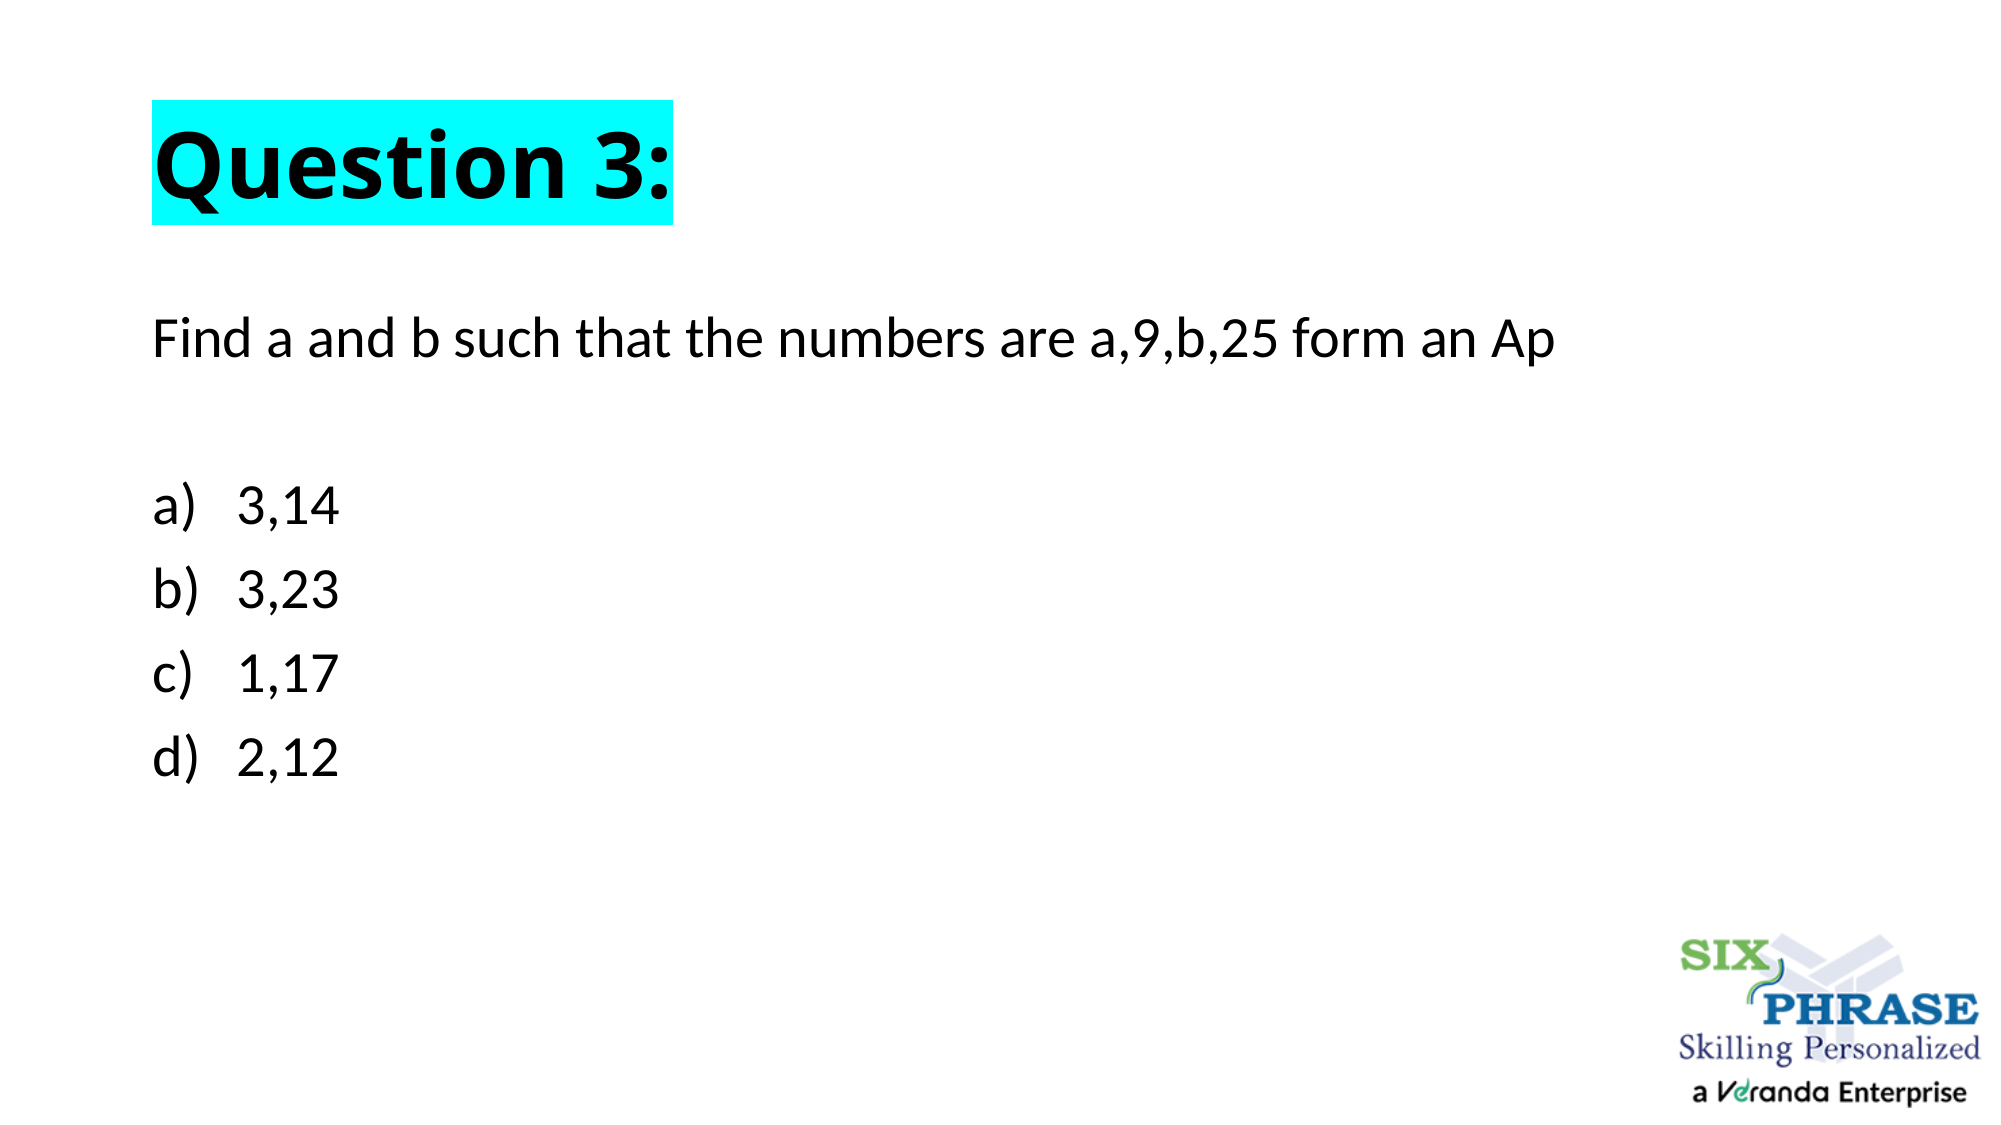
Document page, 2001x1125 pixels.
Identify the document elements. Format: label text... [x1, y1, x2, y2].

list Find a and b such that the numbers are a,9,b,25 form an Ap 3,14 3,23 1,17 2,12 [137, 299, 1863, 1014]
picture [1662, 919, 2000, 1119]
title Question 3: [137, 59, 1863, 278]
